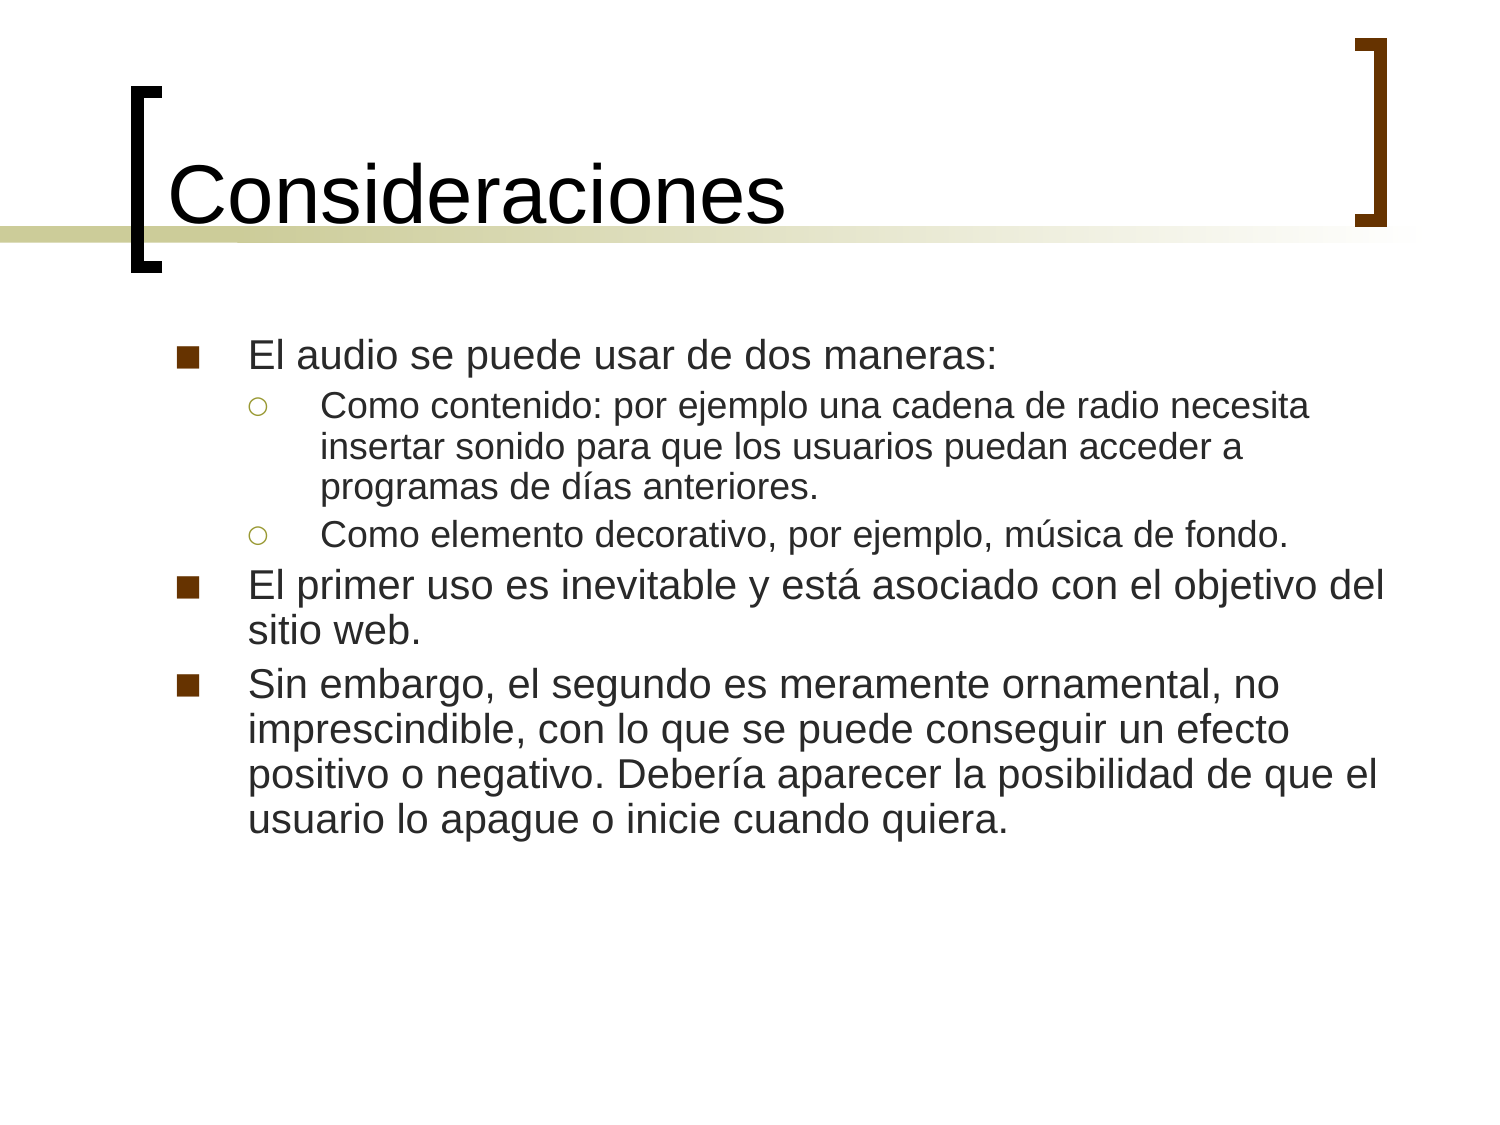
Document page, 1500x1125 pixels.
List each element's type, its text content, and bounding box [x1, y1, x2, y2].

title Consideraciones [152, 15, 1328, 248]
list El audio se puede usar de dos maneras: Como contenido: por ejemplo una cadena de radio necesita insertar sonido para que los usuarios puedan acceder a programas de días anteriores. Como elemento decorativo, por ejemplo, música de fondo. El primer uso es inevitable y está asociado con el objetivo del sitio web. Sin embargo, el segundo es meramente ornamental, no imprescindible, con lo que se puede conseguir un efecto positivo o negativo. Debería aparecer la posibilidad de que el usuario lo apague o inicie cuando quiera. [159, 326, 1417, 1002]
